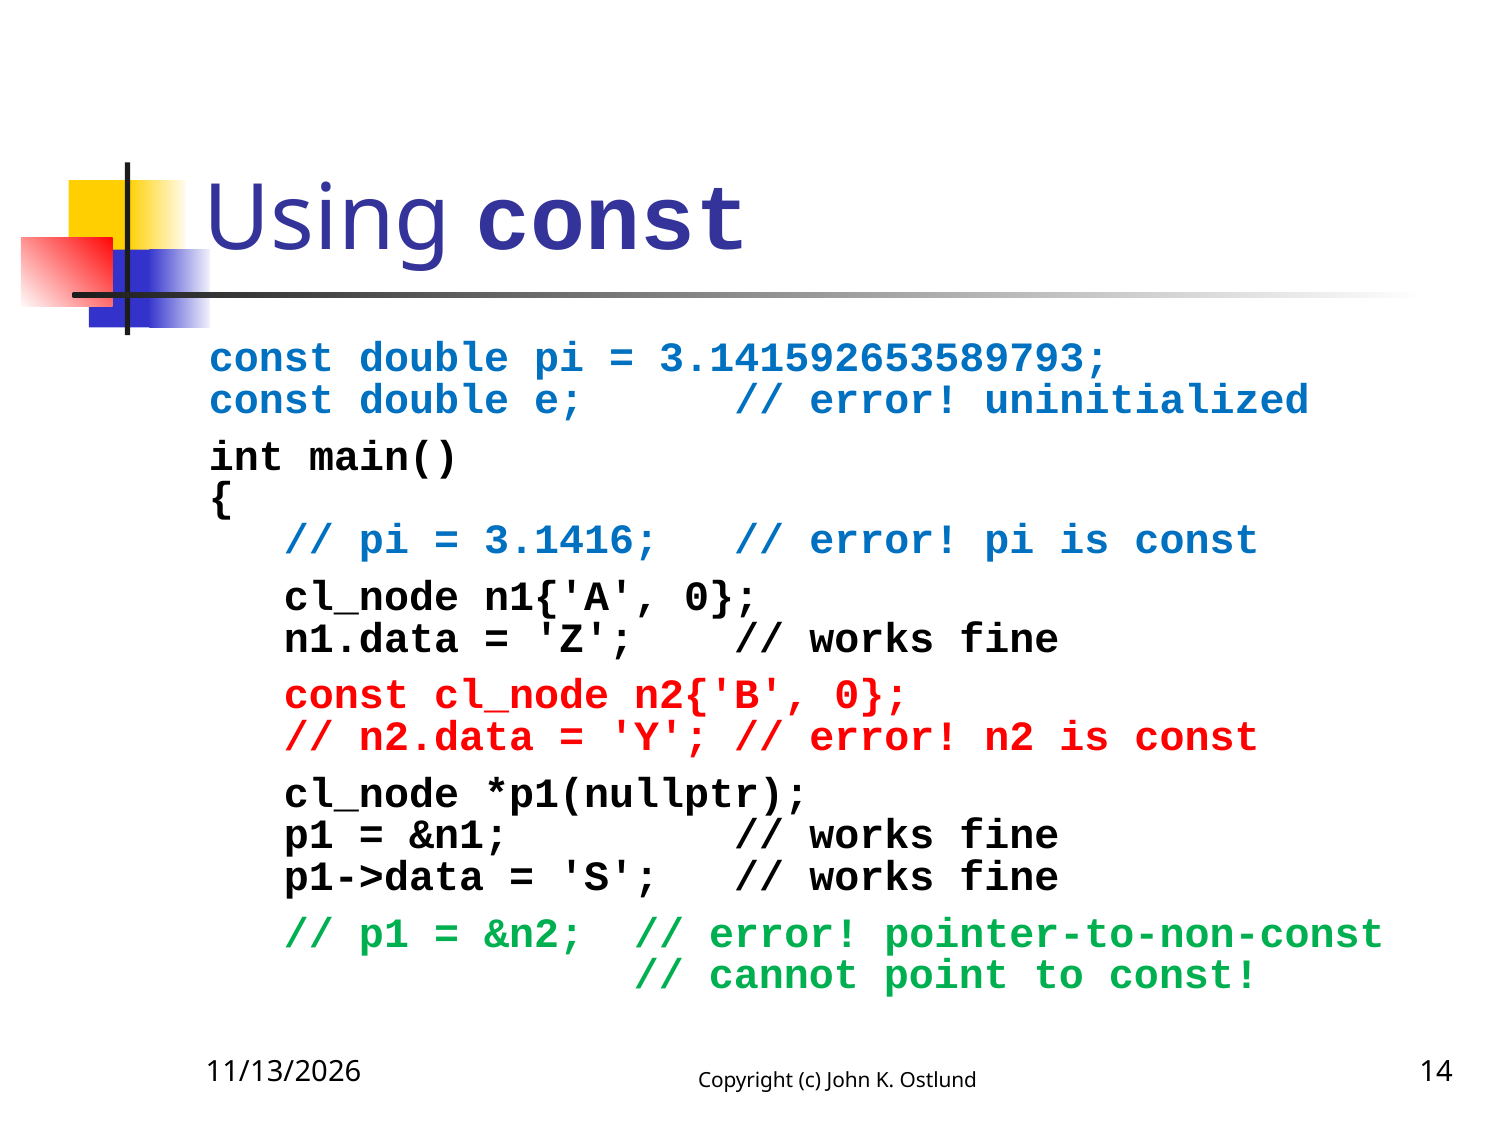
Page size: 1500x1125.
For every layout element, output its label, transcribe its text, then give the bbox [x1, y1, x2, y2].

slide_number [190, 1023, 504, 1100]
title Using const [188, 35, 1468, 275]
footer Copyright (c) John K. Ostlund [599, 1023, 1076, 1100]
list const double pi = 3.141592653589793; const double e; // error! uninitialized int main() { // pi = 3.1416; // error! pi is const cl_node n1{'A', 0}; n1.data = 'Z'; // works fine const cl_node n2{'B', 0}; // n2.data = 'Y'; // error! n2 is const cl_node *p1(nullptr); p1 = &n1; // works fine p1->data = 'S'; // works fine // p1 = &n2; // error! pointer-to-non-const // cannot point to const! [193, 331, 1469, 1006]
slide_number 14 [1154, 1023, 1468, 1100]
